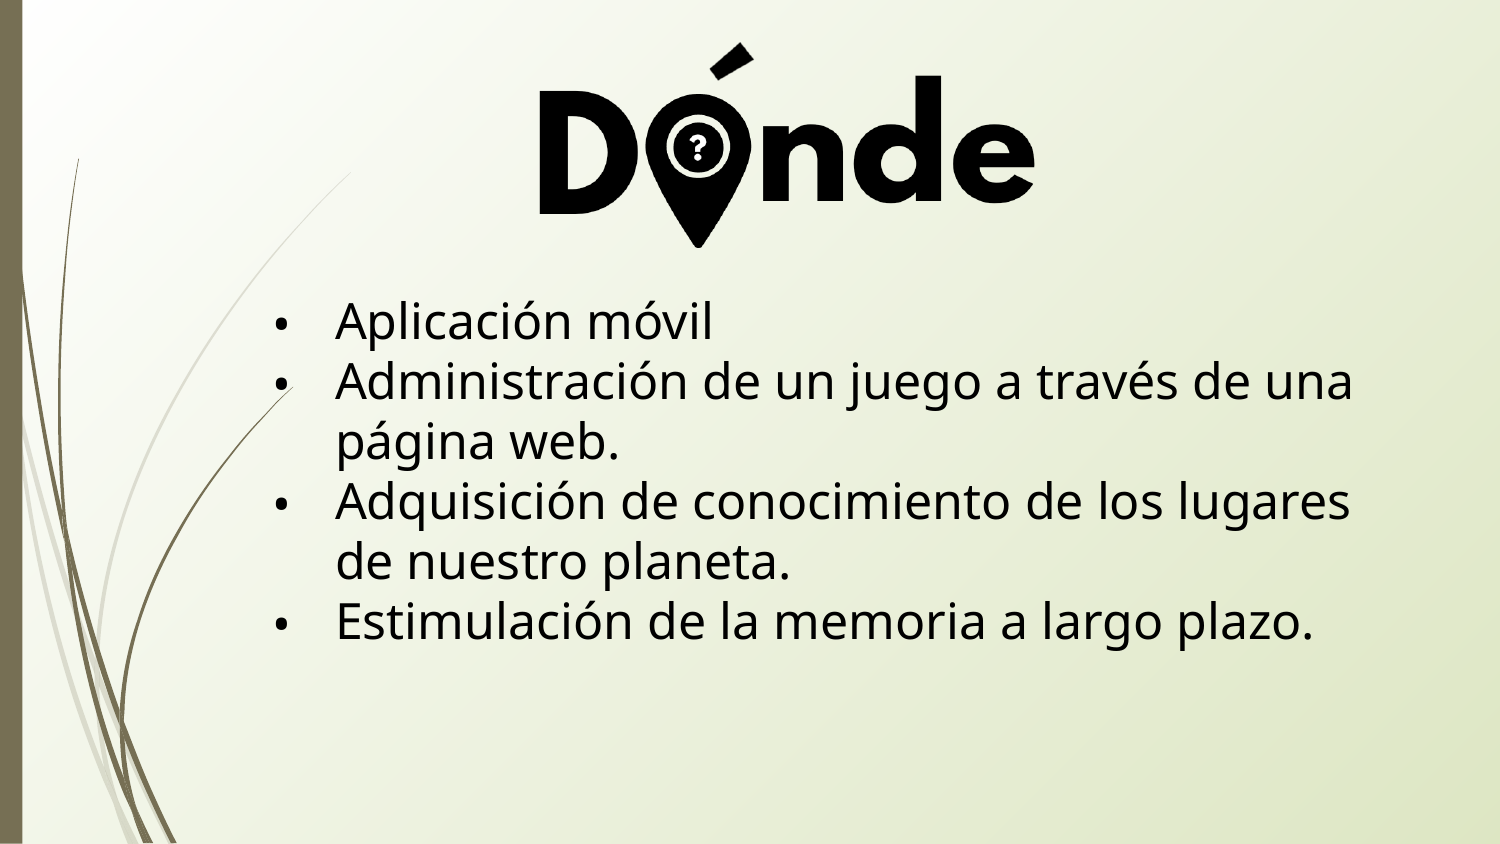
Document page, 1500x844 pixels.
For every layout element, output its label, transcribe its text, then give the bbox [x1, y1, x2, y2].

picture [432, 0, 1068, 437]
list Aplicación móvil Administración de un juego a través de una página web. Adquisición de conocimiento de los lugares de nuestro planeta. Estimulación de la memoria a largo plazo. [20, 224, 1418, 785]
